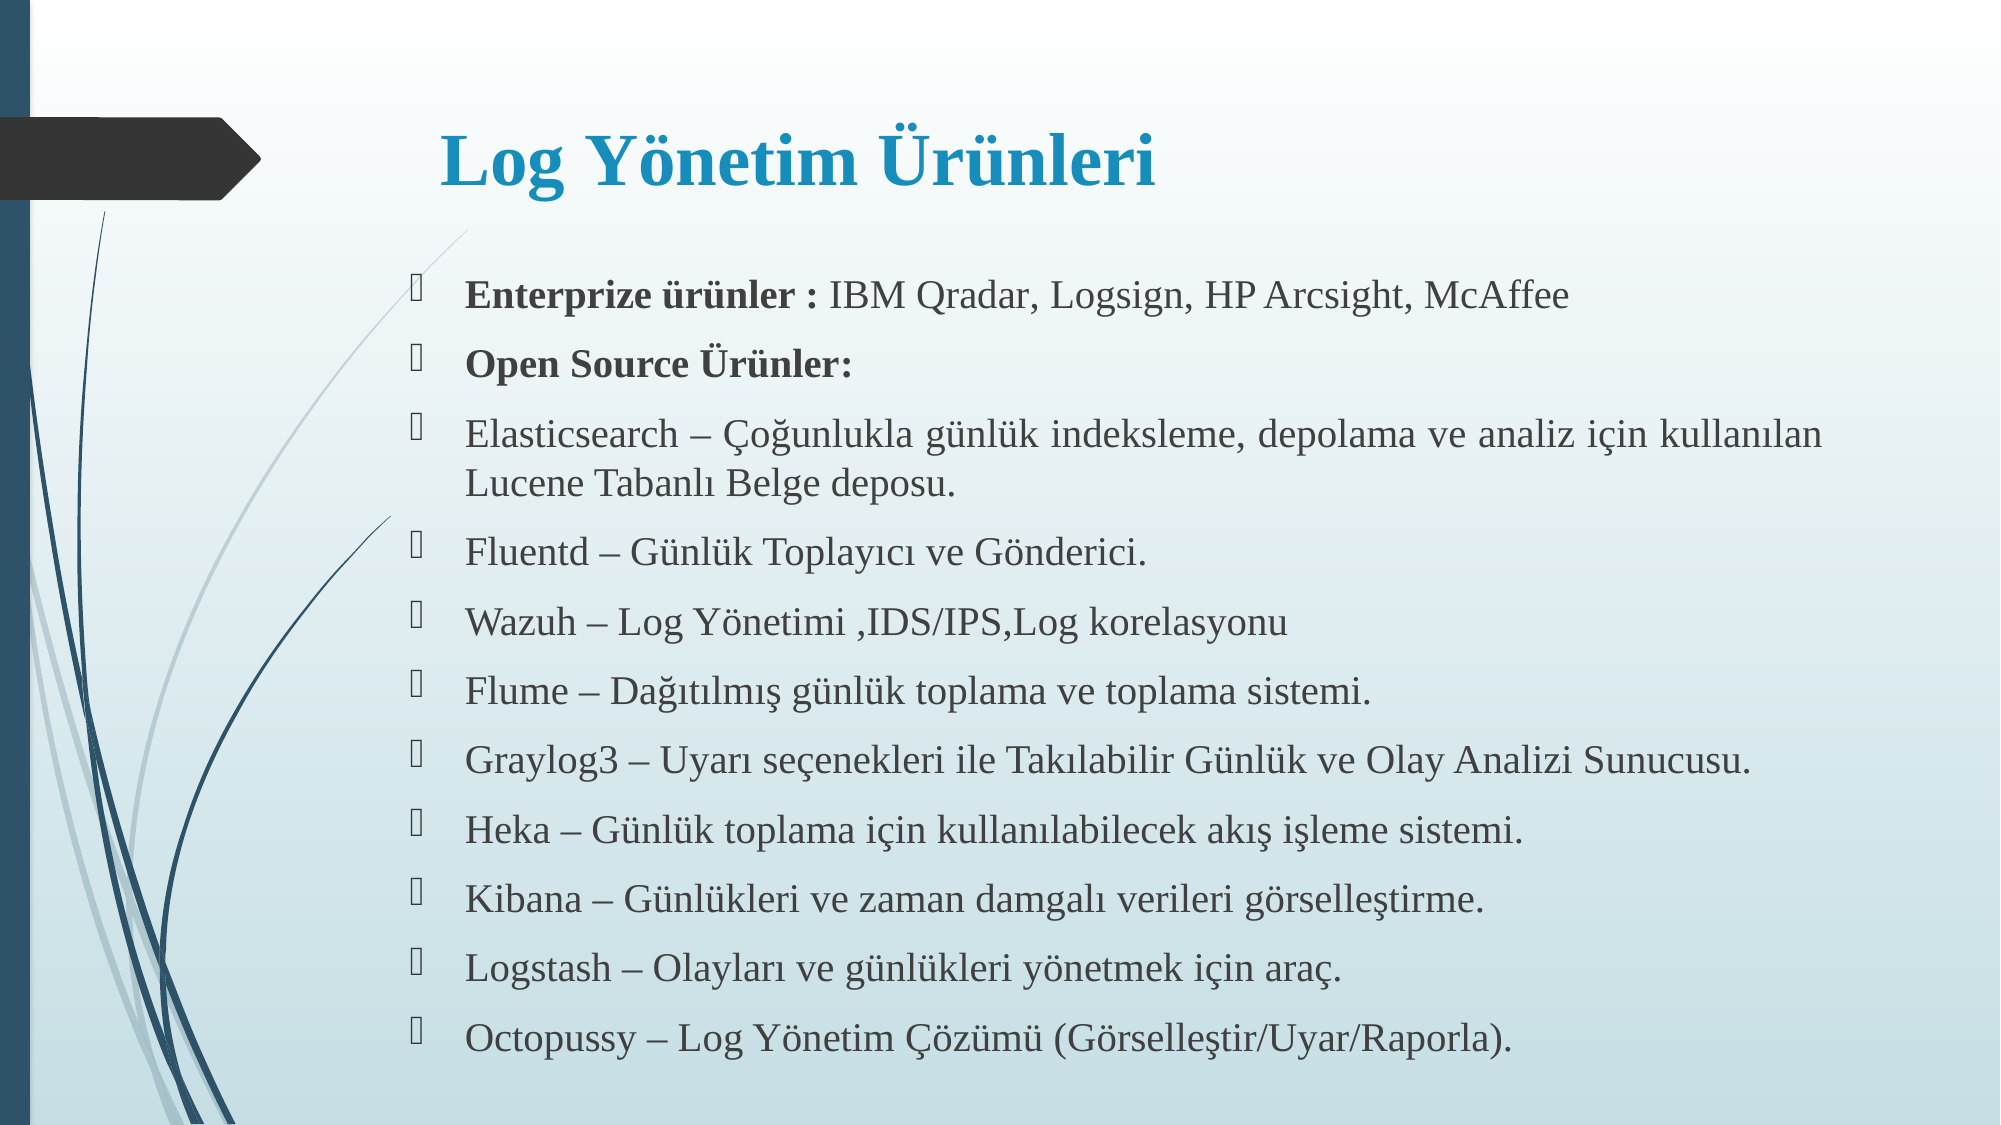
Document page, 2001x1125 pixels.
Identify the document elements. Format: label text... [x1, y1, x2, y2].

title Log Yönetim Ürünleri [425, 102, 1888, 313]
list Enterprize ürünler : IBM Qradar, Logsign, HP Arcsight, McAffee Open Source Ürünler: Elasticsearch – Çoğunlukla günlük indeksleme, depolama ve analiz için kullanılan Lucene Tabanlı Belge deposu. Fluentd – Günlük Toplayıcı ve Gönderici. Wazuh – Log Yönetimi ,IDS/IPS,Log korelasyonu Flume – Dağıtılmış günlük toplama ve toplama sistemi. Graylog3 – Uyarı seçenekleri ile Takılabilir Günlük ve Olay Analizi Sunucusu. Heka – Günlük toplama için kullanılabilecek akış işleme sistemi. Kibana – Günlükleri ve zaman damgalı verileri görselleştirme. Logstash – Olayları ve günlükleri yönetmek için araç. Octopussy – Log Yönetim Çözümü (Görselleştir/Uyar/Raporla). [394, 259, 1840, 1068]
